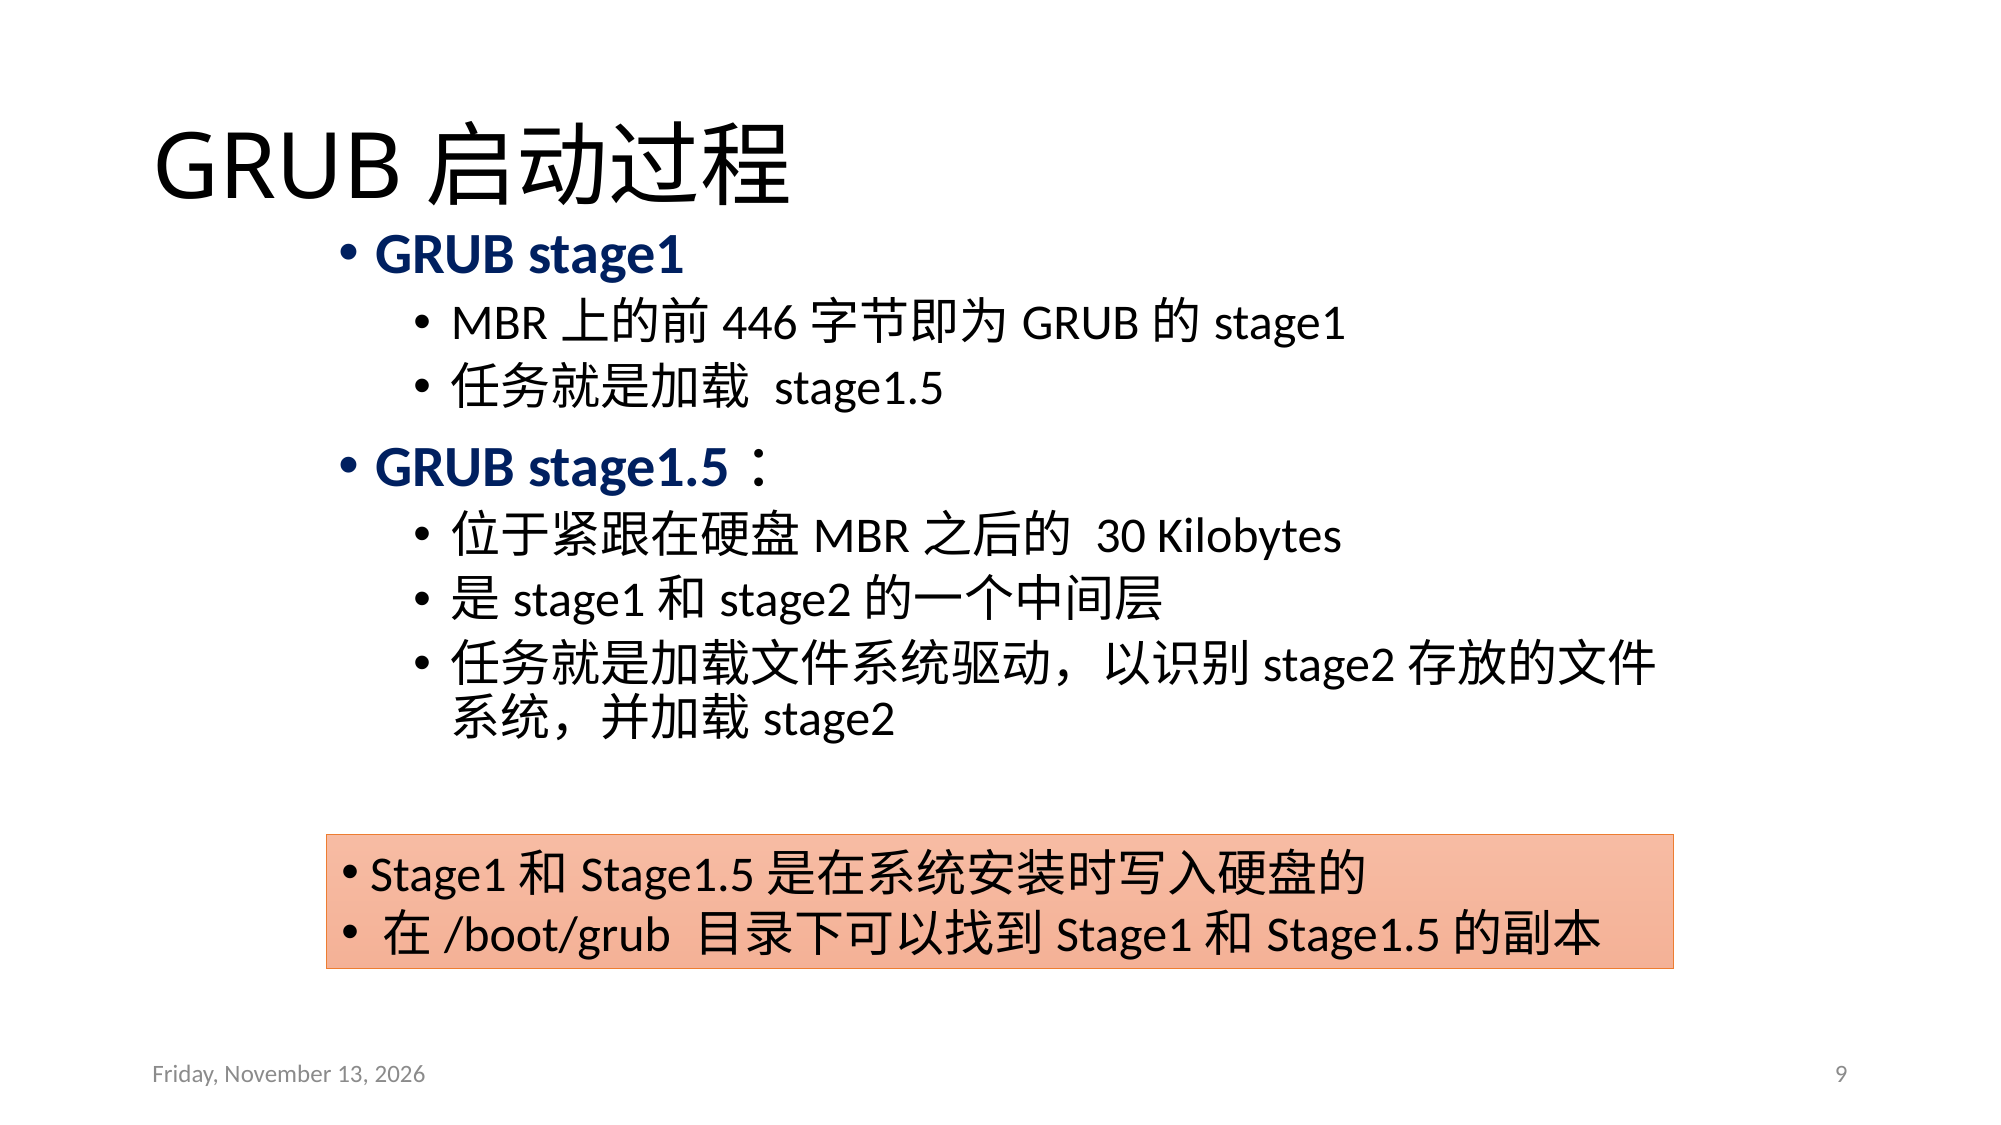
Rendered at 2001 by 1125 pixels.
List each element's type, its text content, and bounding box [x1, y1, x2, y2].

title GRUB启动过程 [137, 59, 1863, 278]
list GRUB stage1 MBR上的前446字节即为GRUB的stage1 任务就是加载 stage1.5 GRUB stage1.5： 位于紧跟在硬盘MBR之后的 30 Kilobytes 是stage1和stage2的一个中间层 任务就是加载文件系统驱动，以识别stage2存放的文件系统，并加载stage2 [323, 215, 1674, 854]
slide_number 9 [1412, 1042, 1863, 1103]
text_box Stage1和Stage1.5是在系统安装时写入硬盘的 在/boot/grub 目录下可以找到Stage1和Stage1.5的副本 [326, 834, 1674, 969]
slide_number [137, 1042, 588, 1103]
